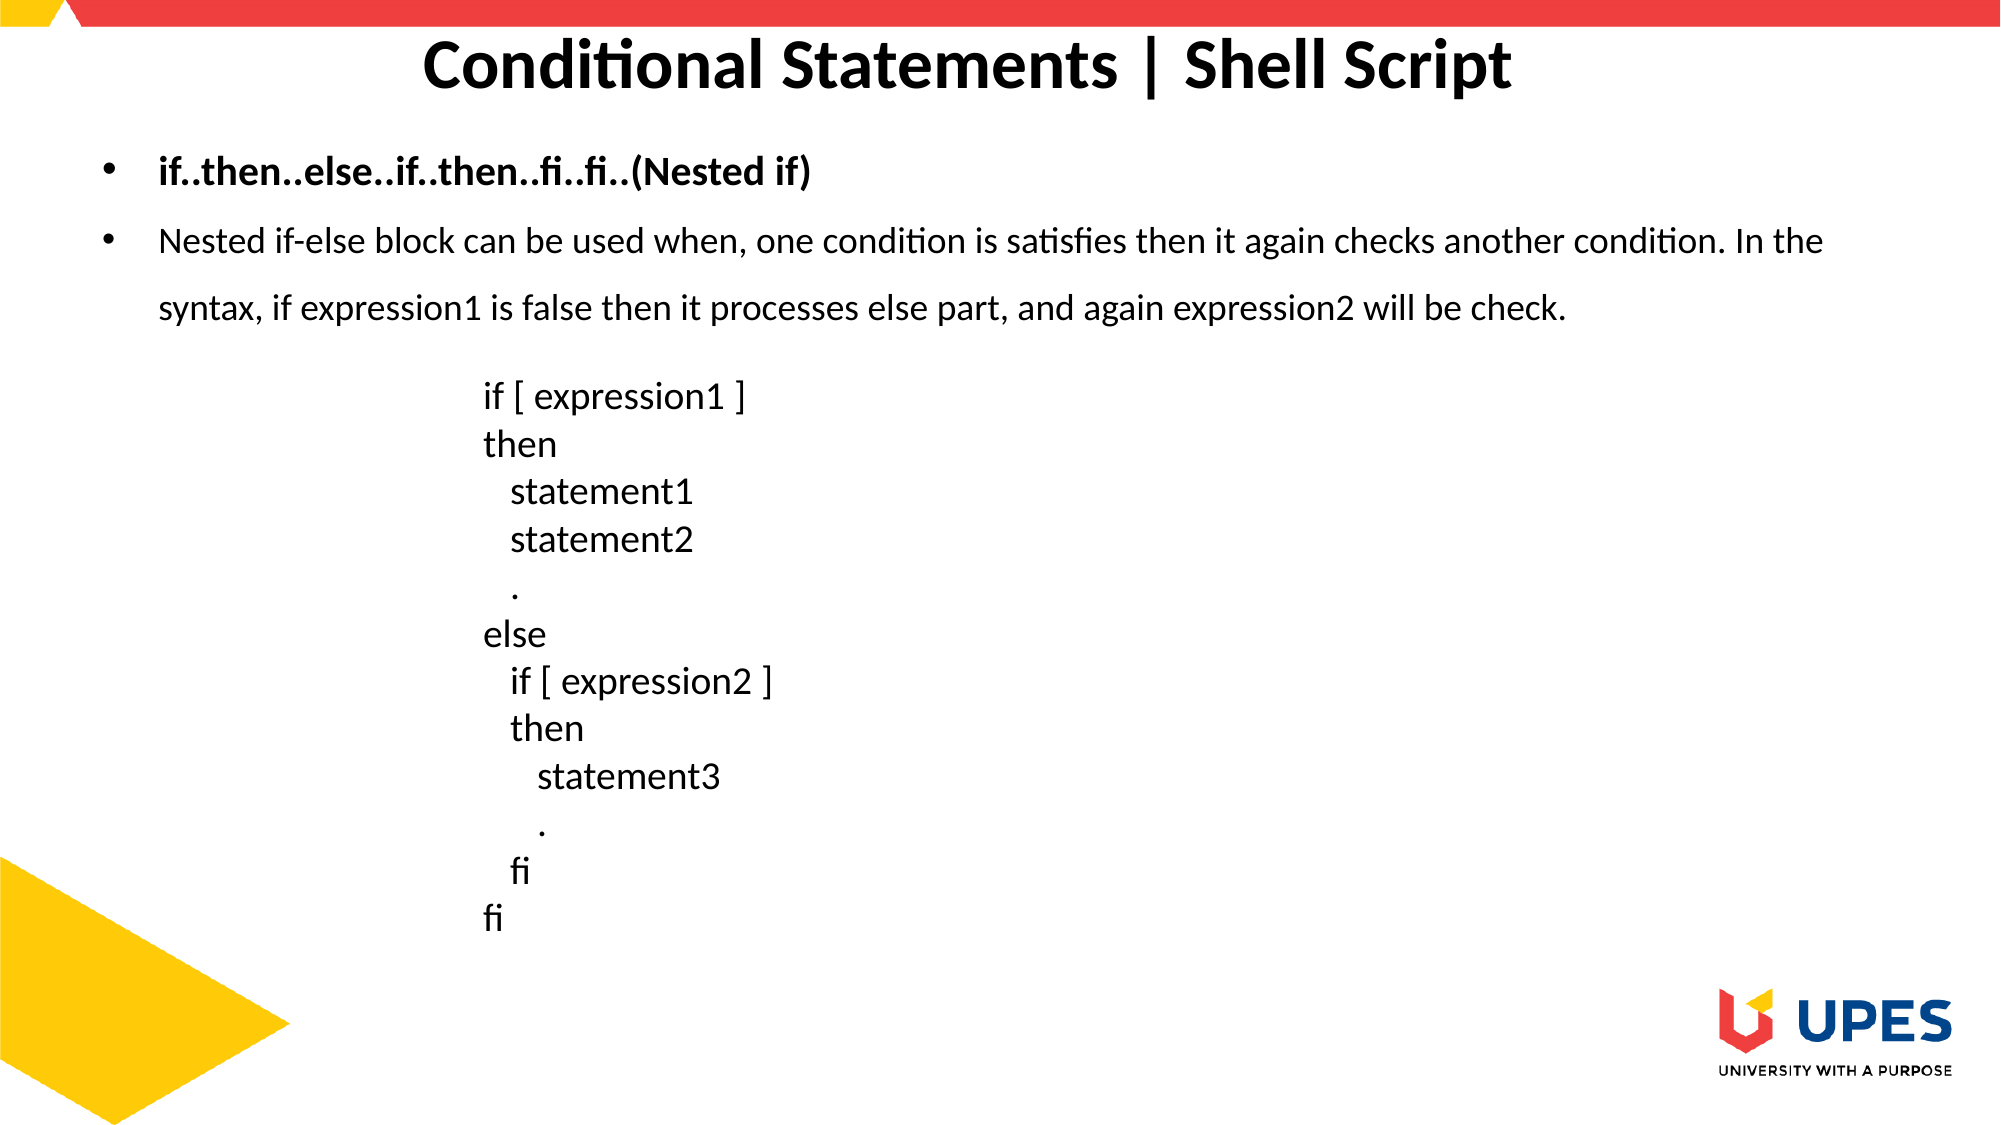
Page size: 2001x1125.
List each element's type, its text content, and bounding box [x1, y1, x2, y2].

text_box if..then..else..if..then..fi..fi..(Nested if) Nested if-else block can be used when, one condition is satisfies then it again checks another condition. In the syntax, if expression1 is false then it processes else part, and again expression2 will be check. [87, 111, 1852, 336]
title Conditional Statements | Shell Script [69, 9, 1870, 112]
picture [0, 0, 2001, 1125]
text_box if [ expression1 ] then statement1 statement2 . else if [ expression2 ] then statement3 . fi fi [468, 362, 1175, 948]
